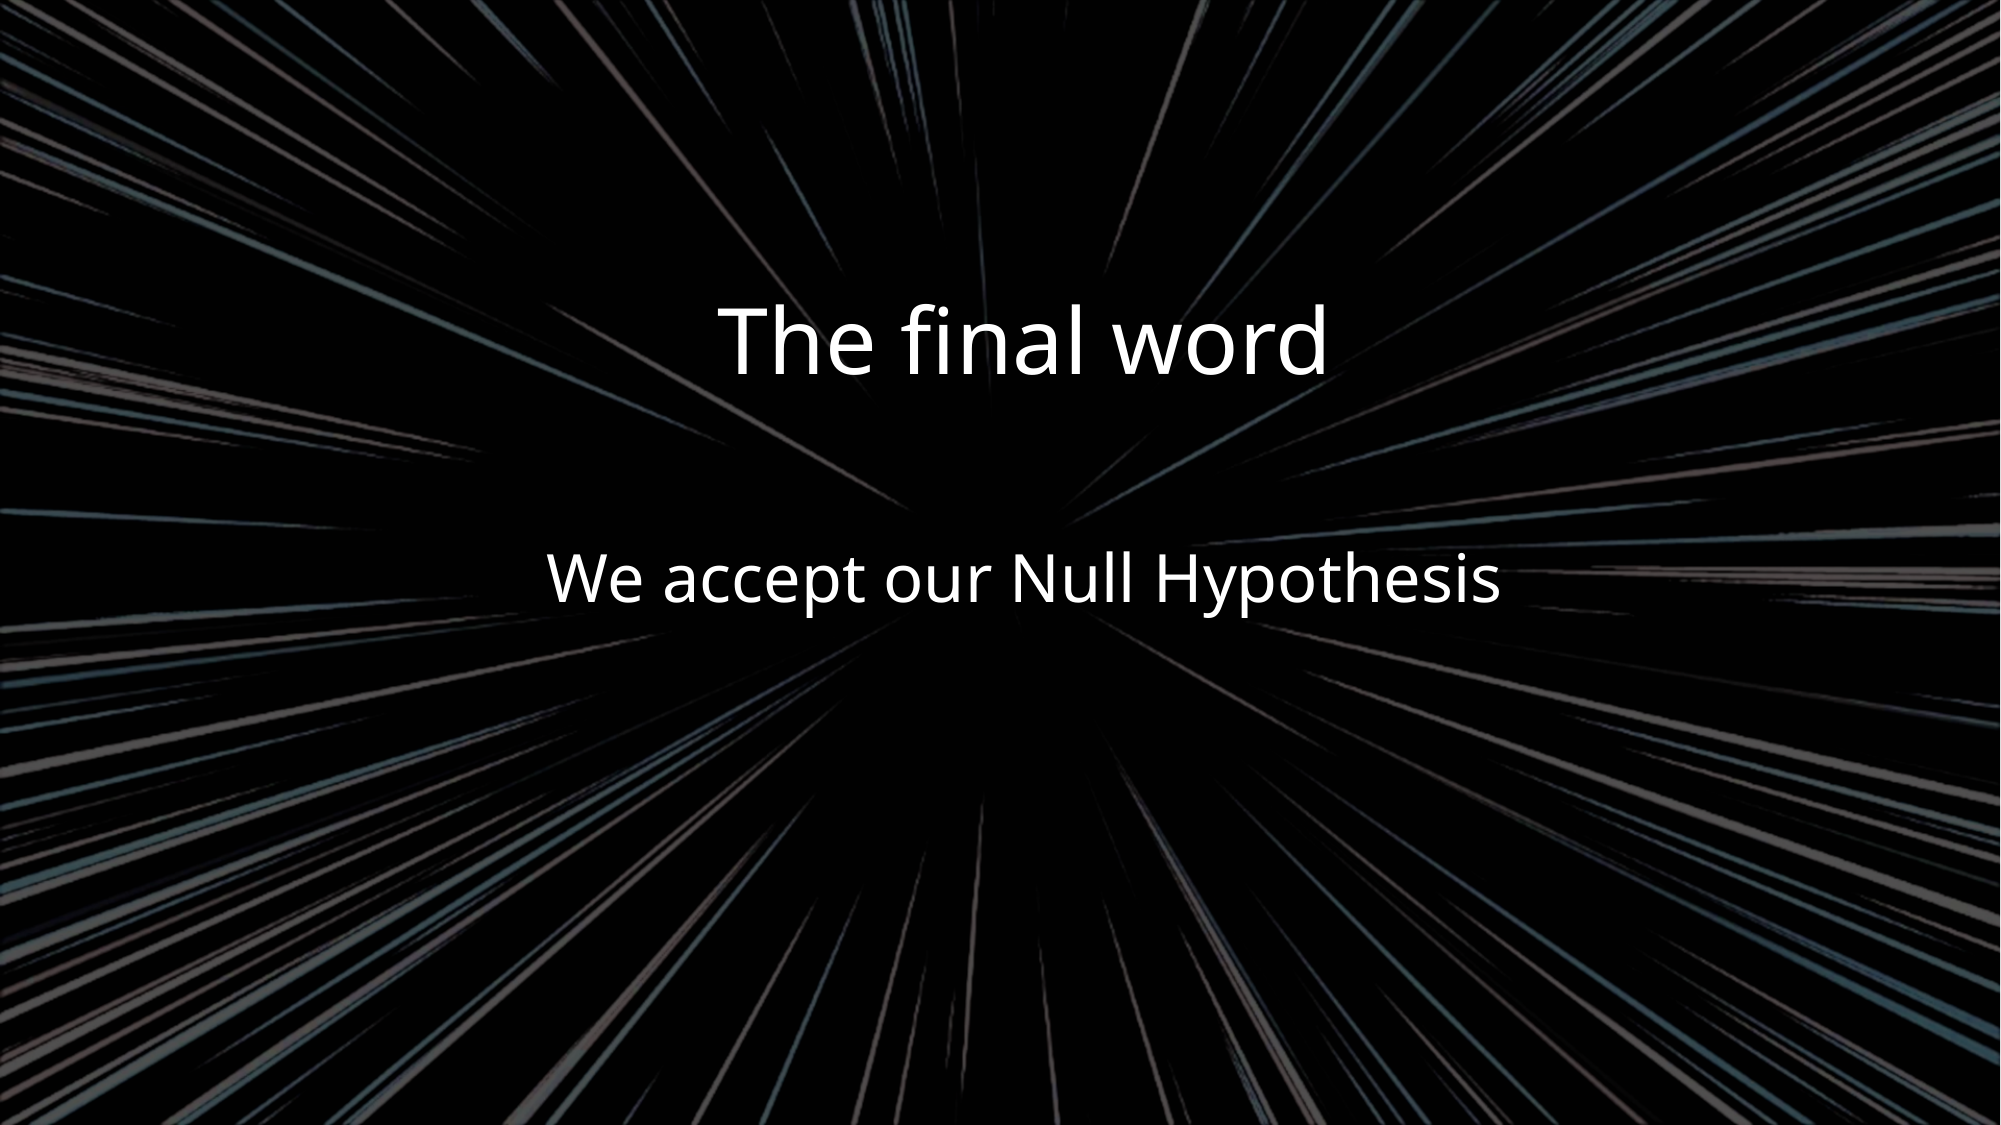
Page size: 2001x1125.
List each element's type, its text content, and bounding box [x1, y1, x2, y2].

picture [0, 0, 2001, 1125]
title The final word [125, 214, 1925, 413]
subtitle We accept our Null Hypothesis [392, 503, 1658, 703]
